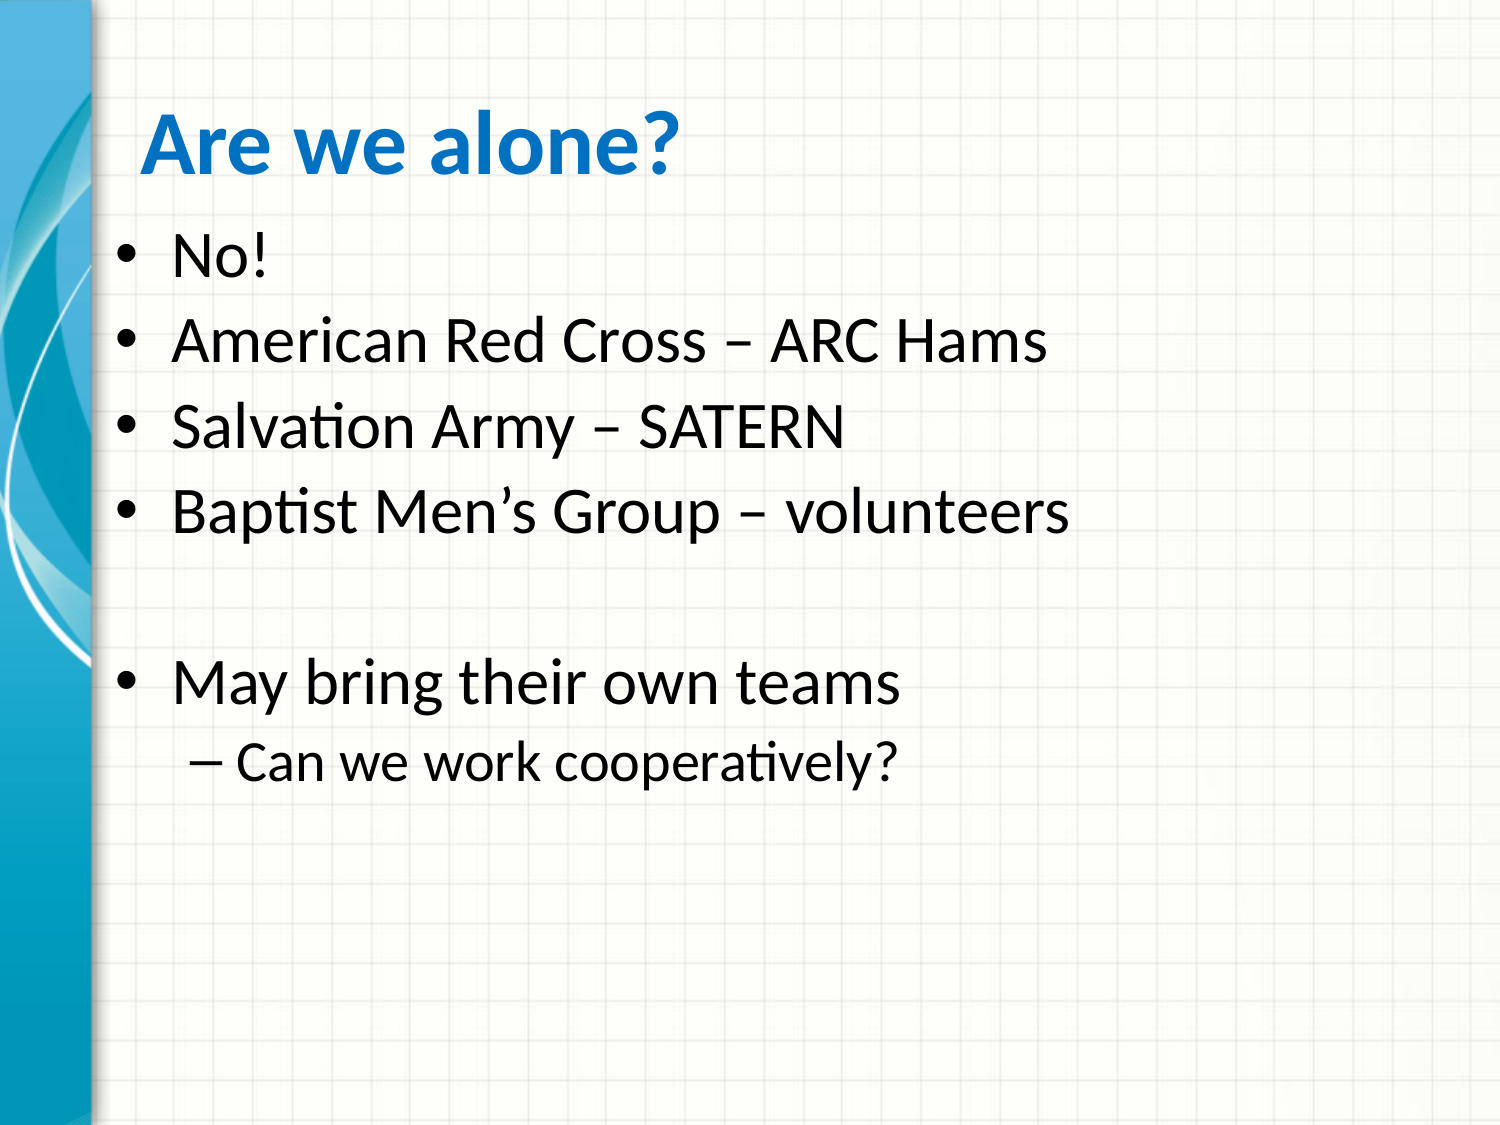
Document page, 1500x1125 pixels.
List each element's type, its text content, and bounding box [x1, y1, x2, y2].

picture [0, 0, 1500, 1125]
text_box No! American Red Cross – ARC Hams Salvation Army – SATERN Baptist Men’s Group – volunteers May bring their own teams Can we work cooperatively? [99, 212, 1388, 938]
title Are we alone? [125, 44, 1450, 232]
